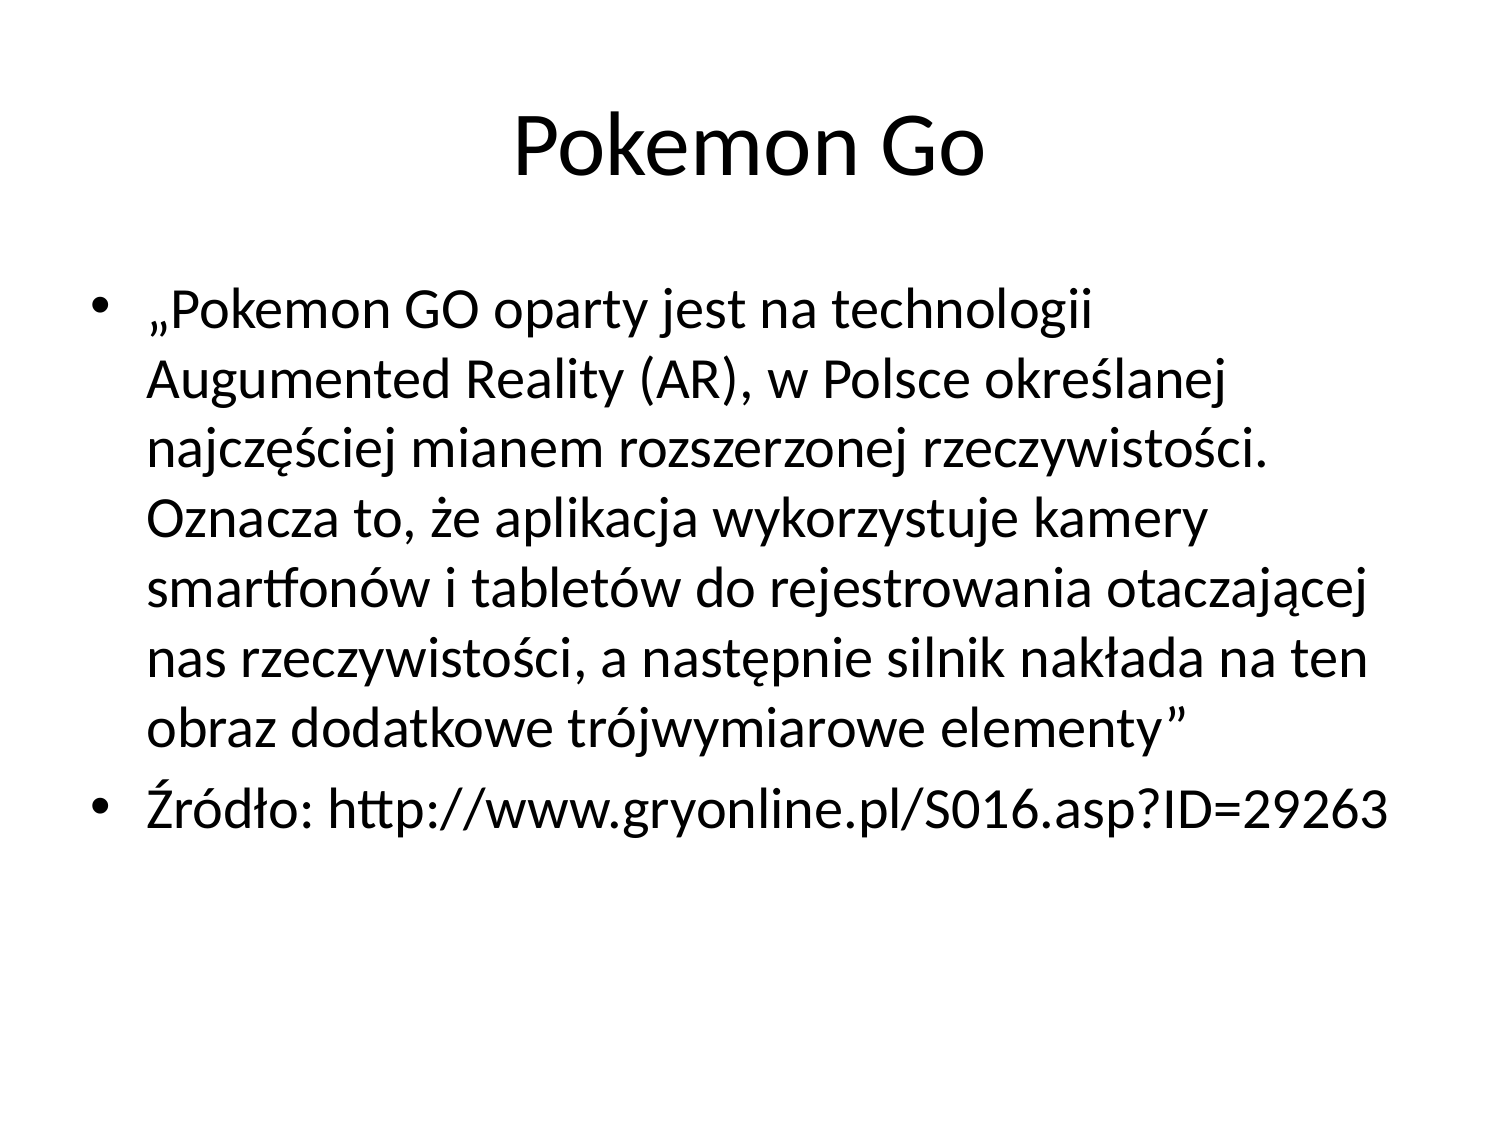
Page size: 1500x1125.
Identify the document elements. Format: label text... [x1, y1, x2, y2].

list „Pokemon GO oparty jest na technologii Augumented Reality (AR), w Polsce określanej najczęściej mianem rozszerzonej rzeczywistości. Oznacza to, że aplikacja wykorzystuje kamery smartfonów i tabletów do rejestrowania otaczającej nas rzeczywistości, a następnie silnik nakłada na ten obraz dodatkowe trójwymiarowe elementy” Źródło: http://www.gryonline.pl/S016.asp?ID=29263 [75, 262, 1425, 1005]
title Pokemon Go [75, 45, 1425, 233]
